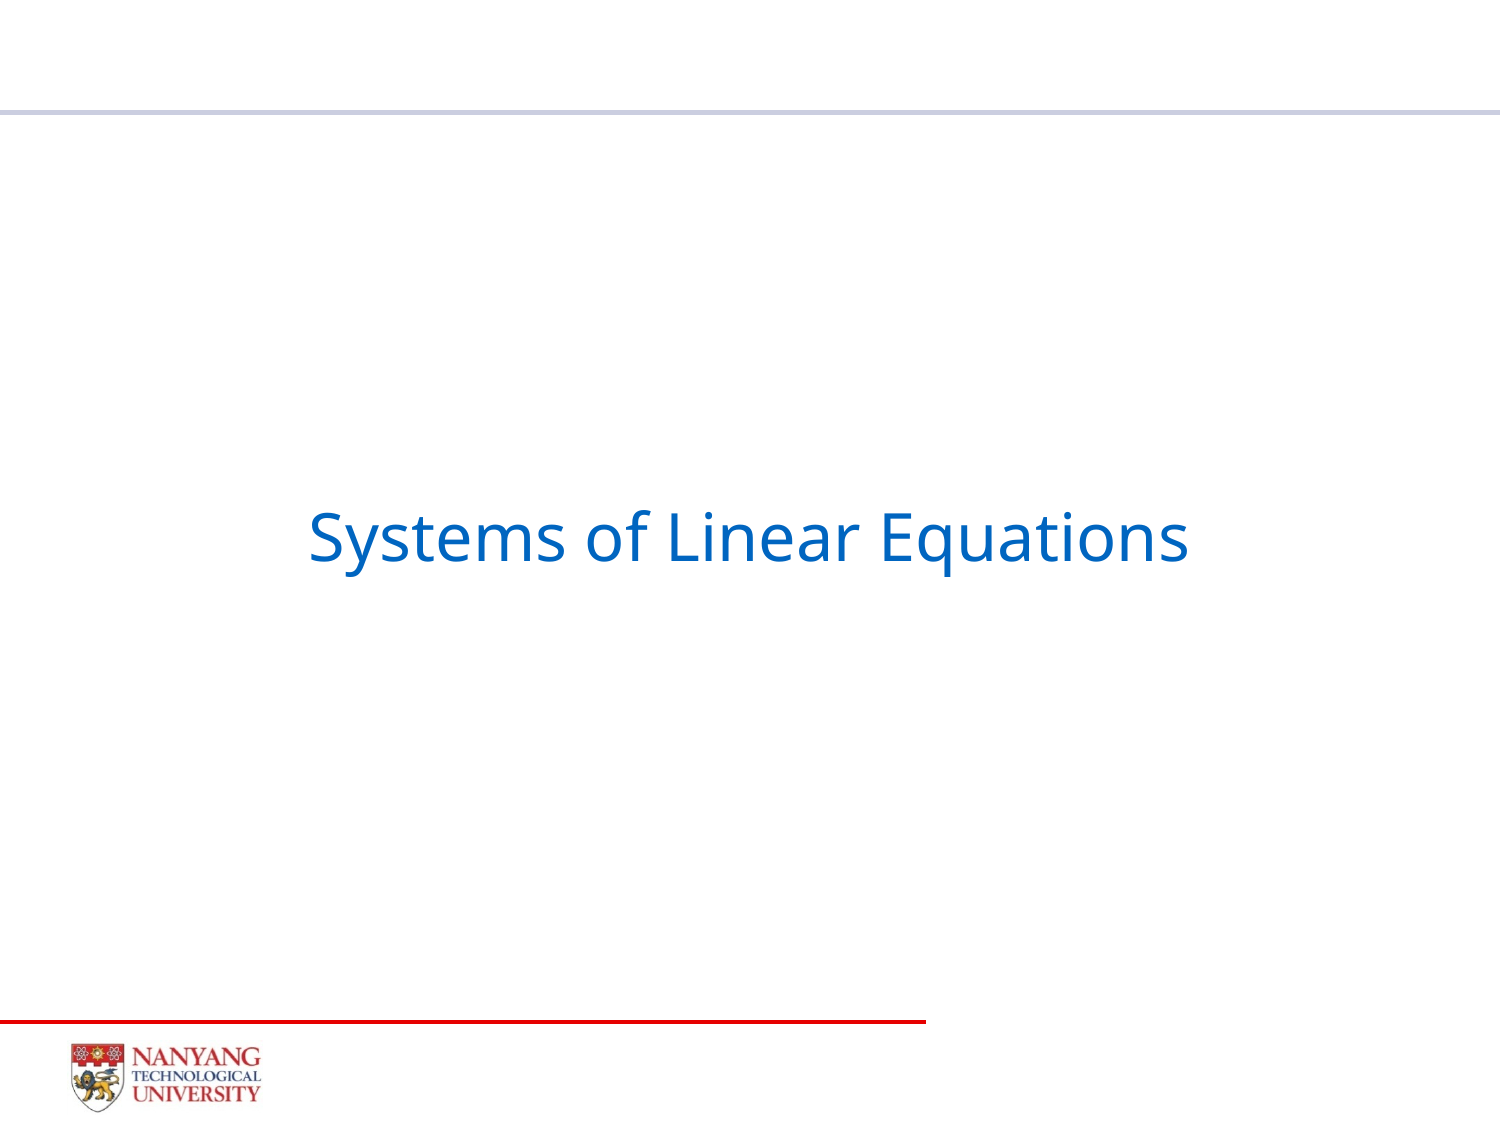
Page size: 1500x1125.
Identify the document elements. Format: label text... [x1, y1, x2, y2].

title Systems of Linear Equations [0, 487, 1500, 567]
picture [67, 1040, 263, 1115]
